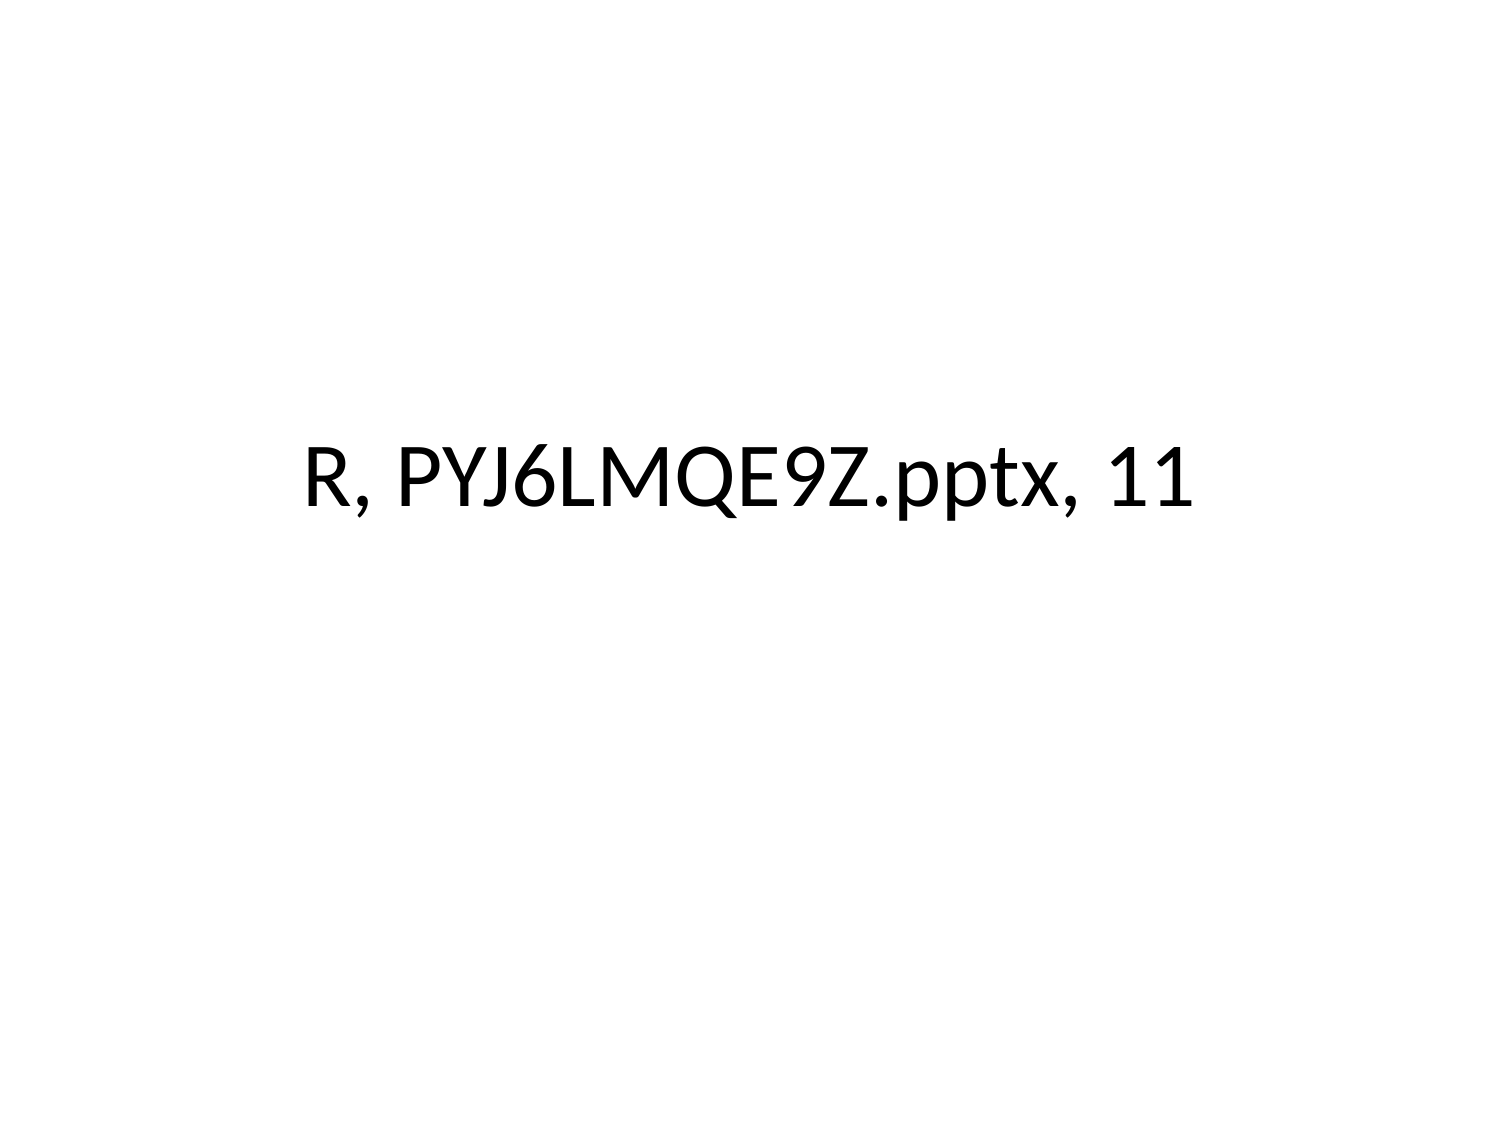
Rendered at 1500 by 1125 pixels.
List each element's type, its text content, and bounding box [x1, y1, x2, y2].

title R, PYJ6LMQE9Z.pptx, 11 [112, 349, 1388, 591]
